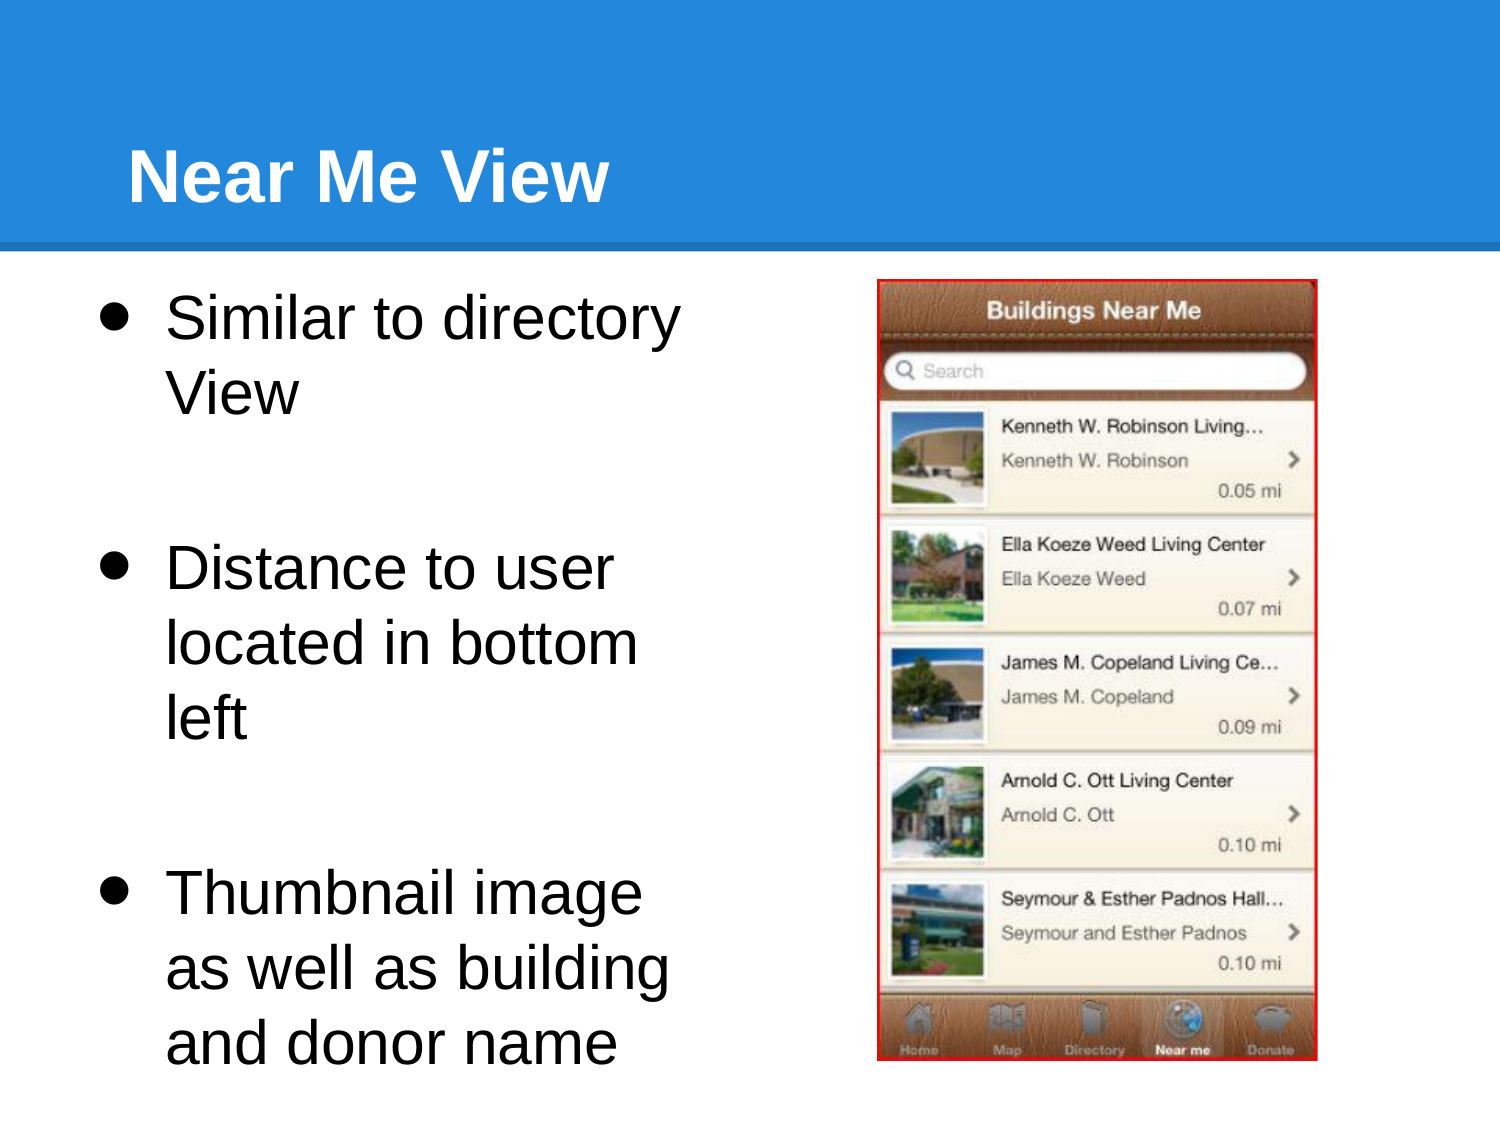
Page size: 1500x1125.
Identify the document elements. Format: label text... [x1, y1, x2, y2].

list Similar to directory View Distance to user located in bottom left Thumbnail image as well as building and donor name [75, 262, 731, 1078]
text_box [877, 279, 1318, 1061]
title Near Me View [75, 45, 1425, 233]
